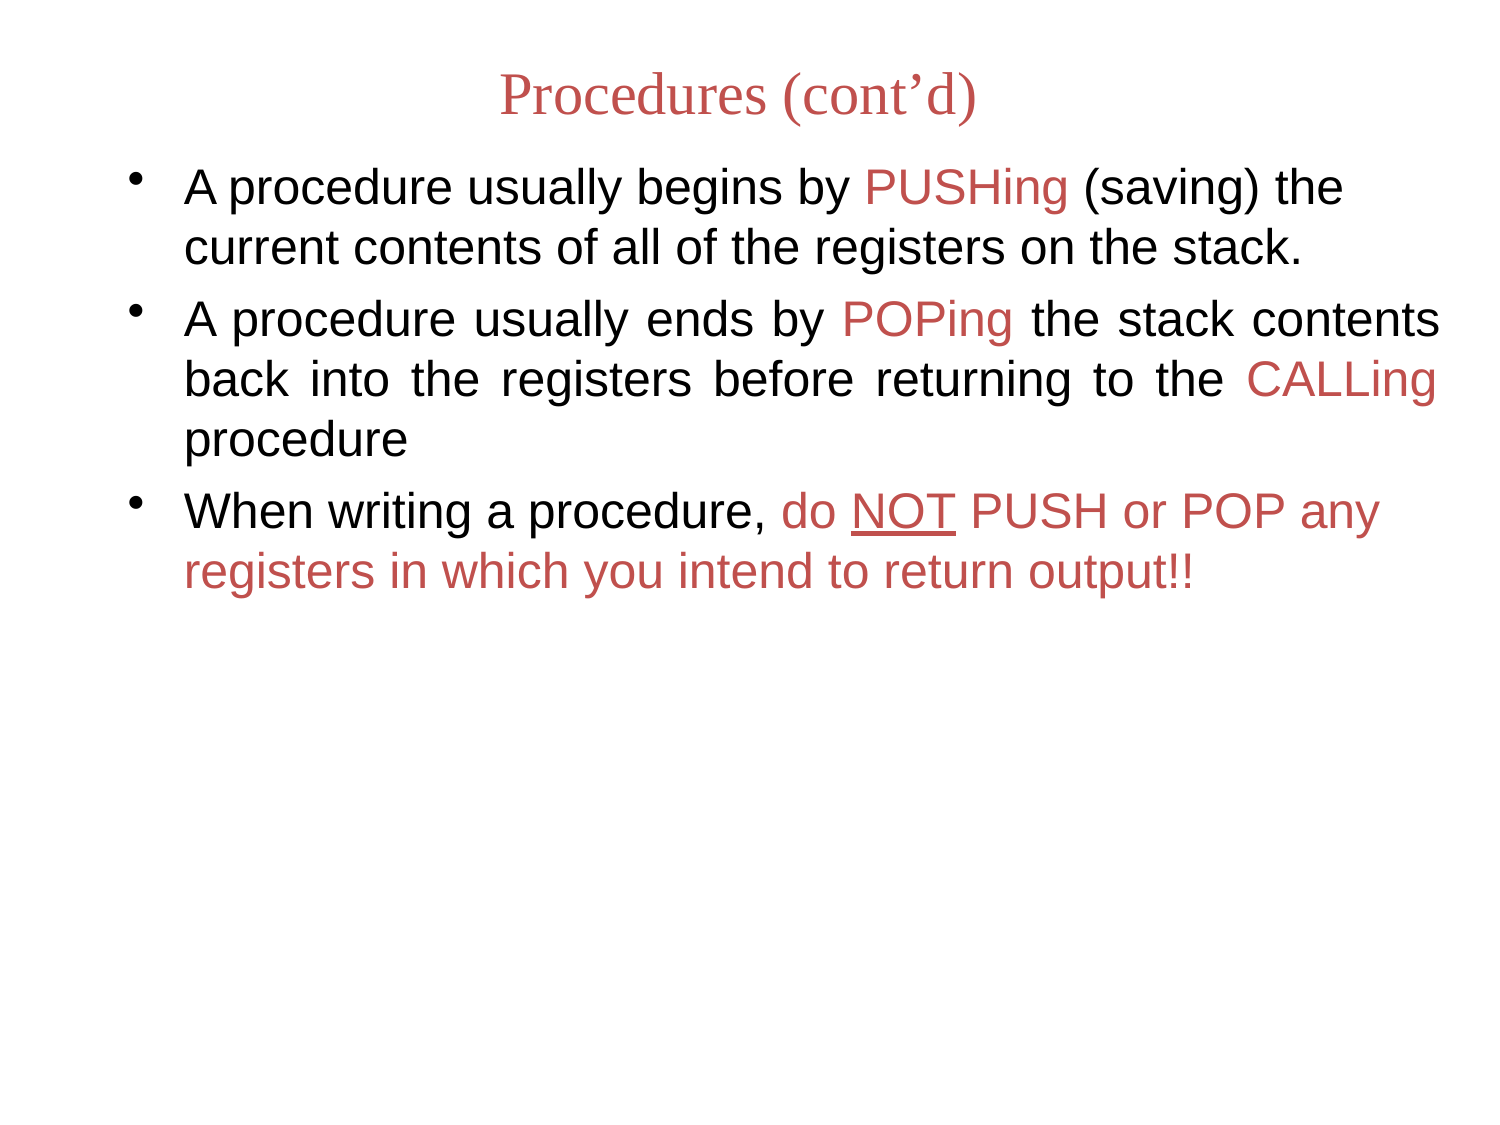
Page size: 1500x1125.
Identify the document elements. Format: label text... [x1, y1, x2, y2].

title Procedures (cont’d) [495, 0, 980, 152]
text_box A procedure usually begins by PUSHing (saving) the current contents of all of the registers on the stack. A procedure usually ends by POPing the stack contents back into the registers before returning to the CALLing procedure When writing a procedure, do NOT PUSH or POP any registers in which you intend to return output!! [125, 152, 1459, 599]
